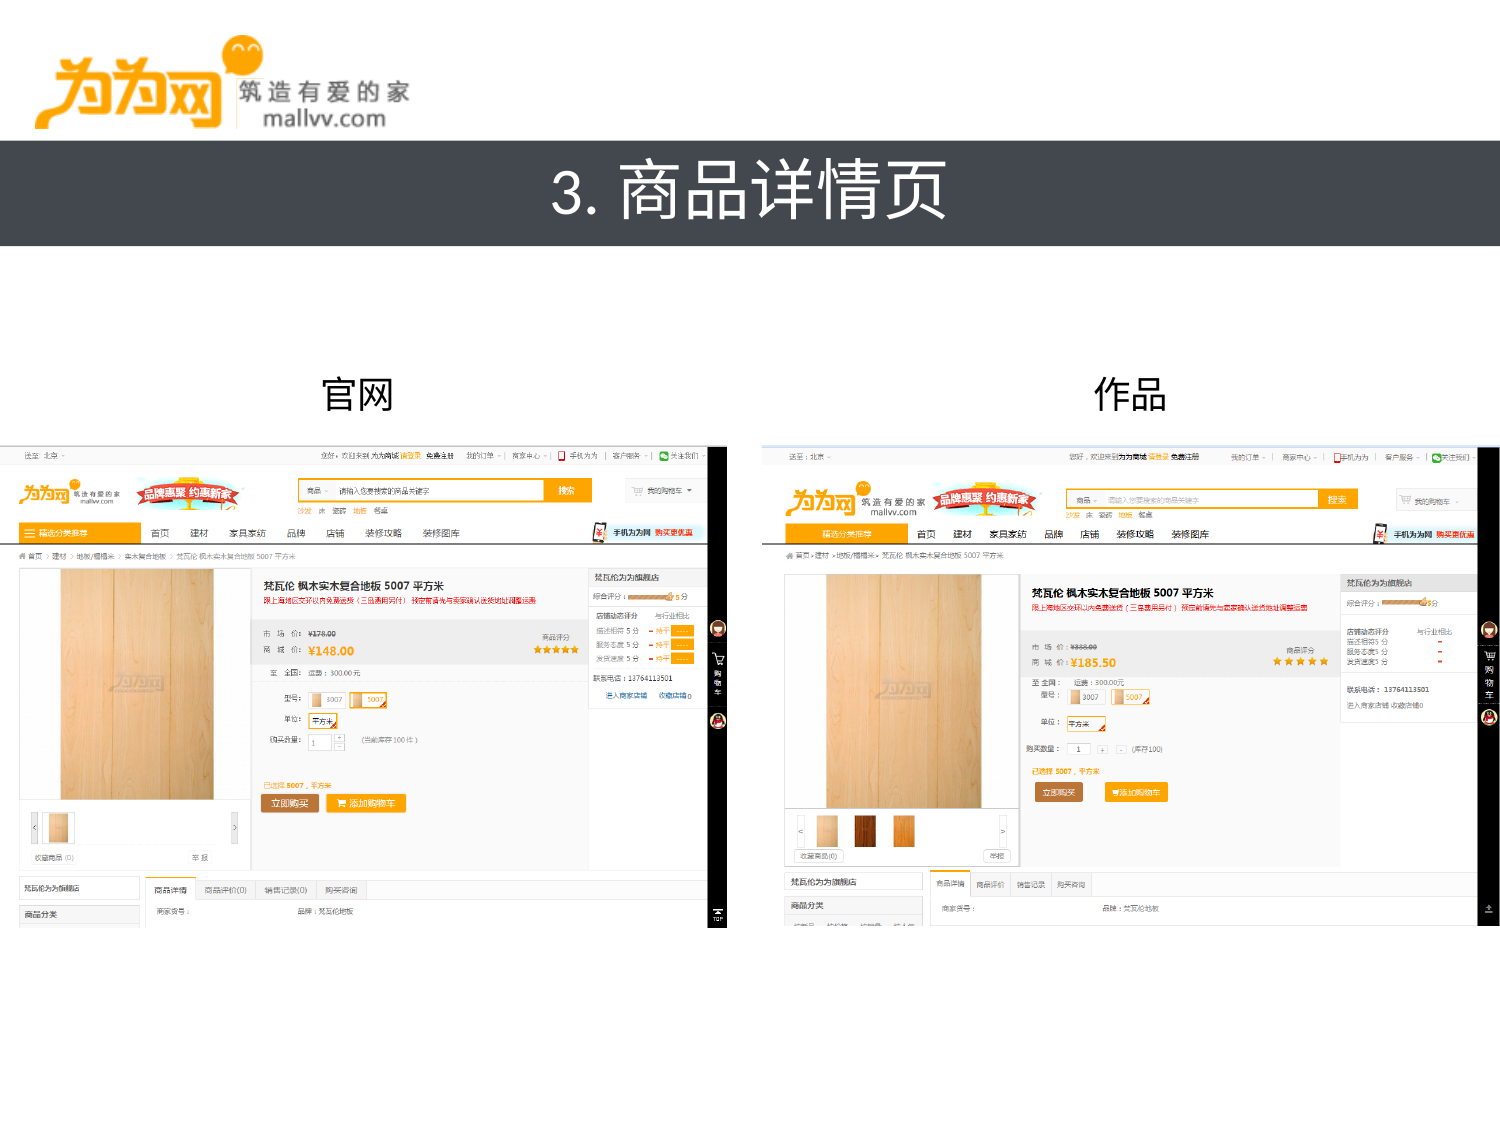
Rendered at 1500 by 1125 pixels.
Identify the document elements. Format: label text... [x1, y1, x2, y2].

picture [34, 34, 411, 130]
text_box 作品 [1078, 363, 1184, 423]
picture [762, 445, 1500, 926]
subtitle 3.商品详情页 [0, 140, 1500, 247]
text_box 官网 [305, 363, 410, 423]
picture [0, 445, 727, 928]
